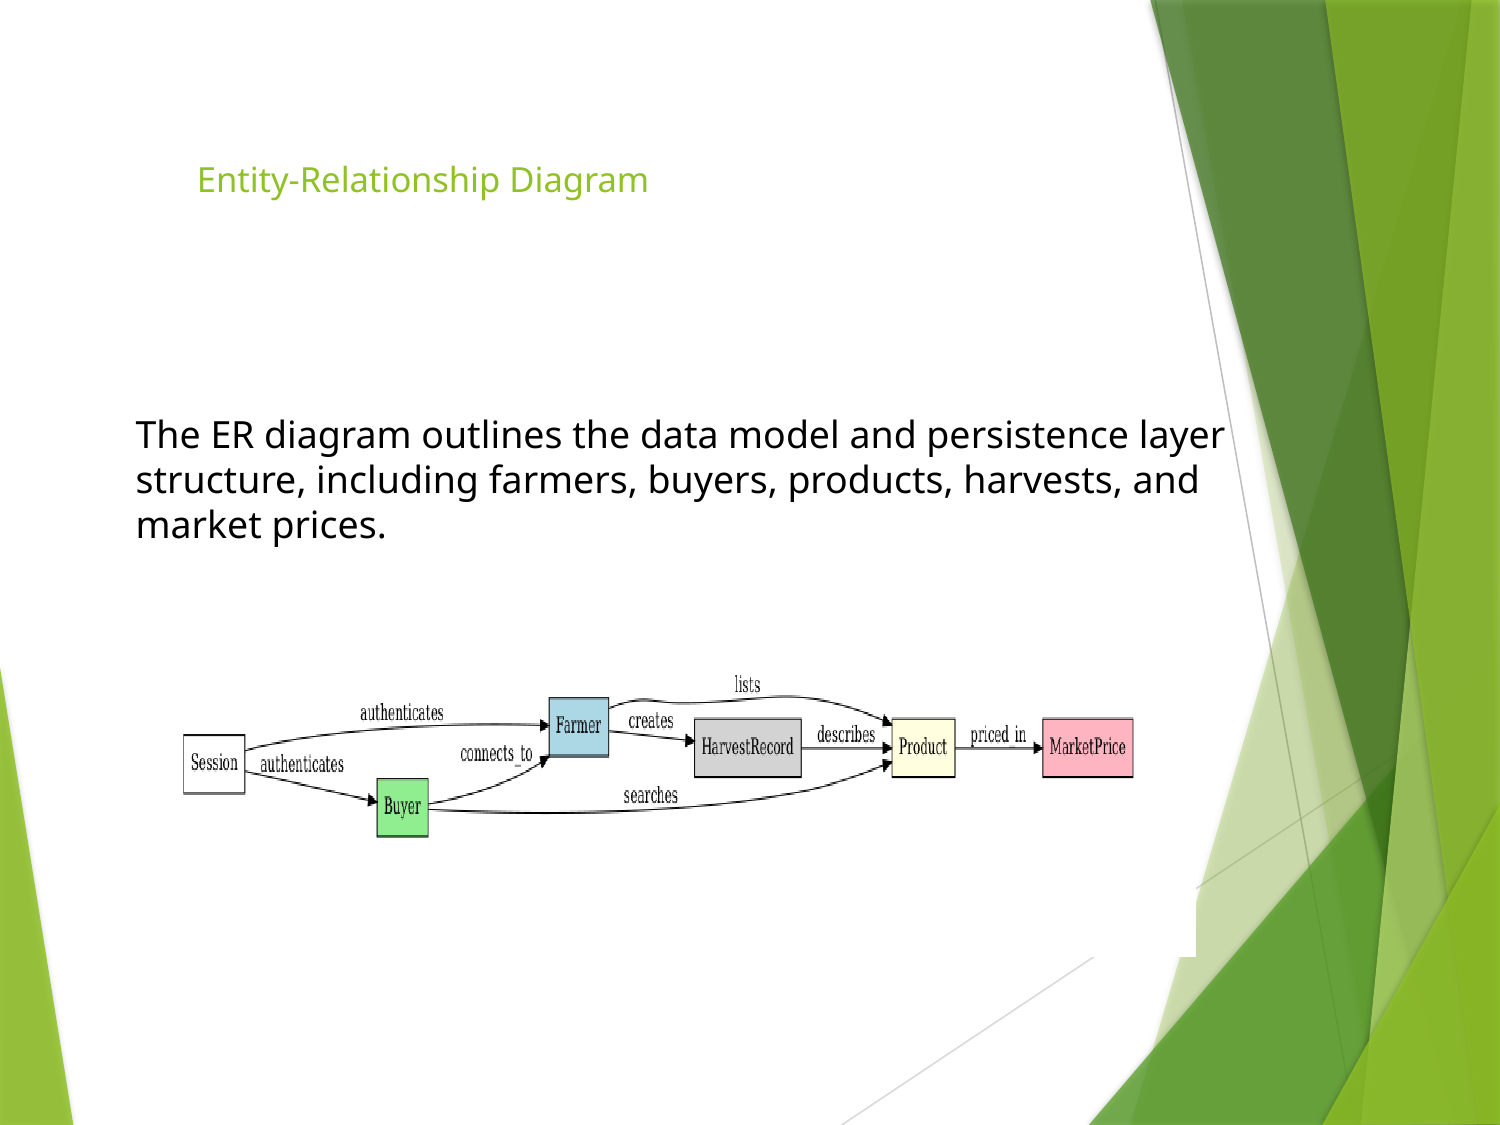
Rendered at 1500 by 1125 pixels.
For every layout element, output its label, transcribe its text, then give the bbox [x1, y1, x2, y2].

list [120, 556, 1197, 958]
text_box The ER diagram outlines the data model and persistence layer structure, including farmers, buyers, products, harvests, and market prices. [120, 404, 1309, 554]
title Entity-Relationship Diagram [181, 150, 1298, 207]
